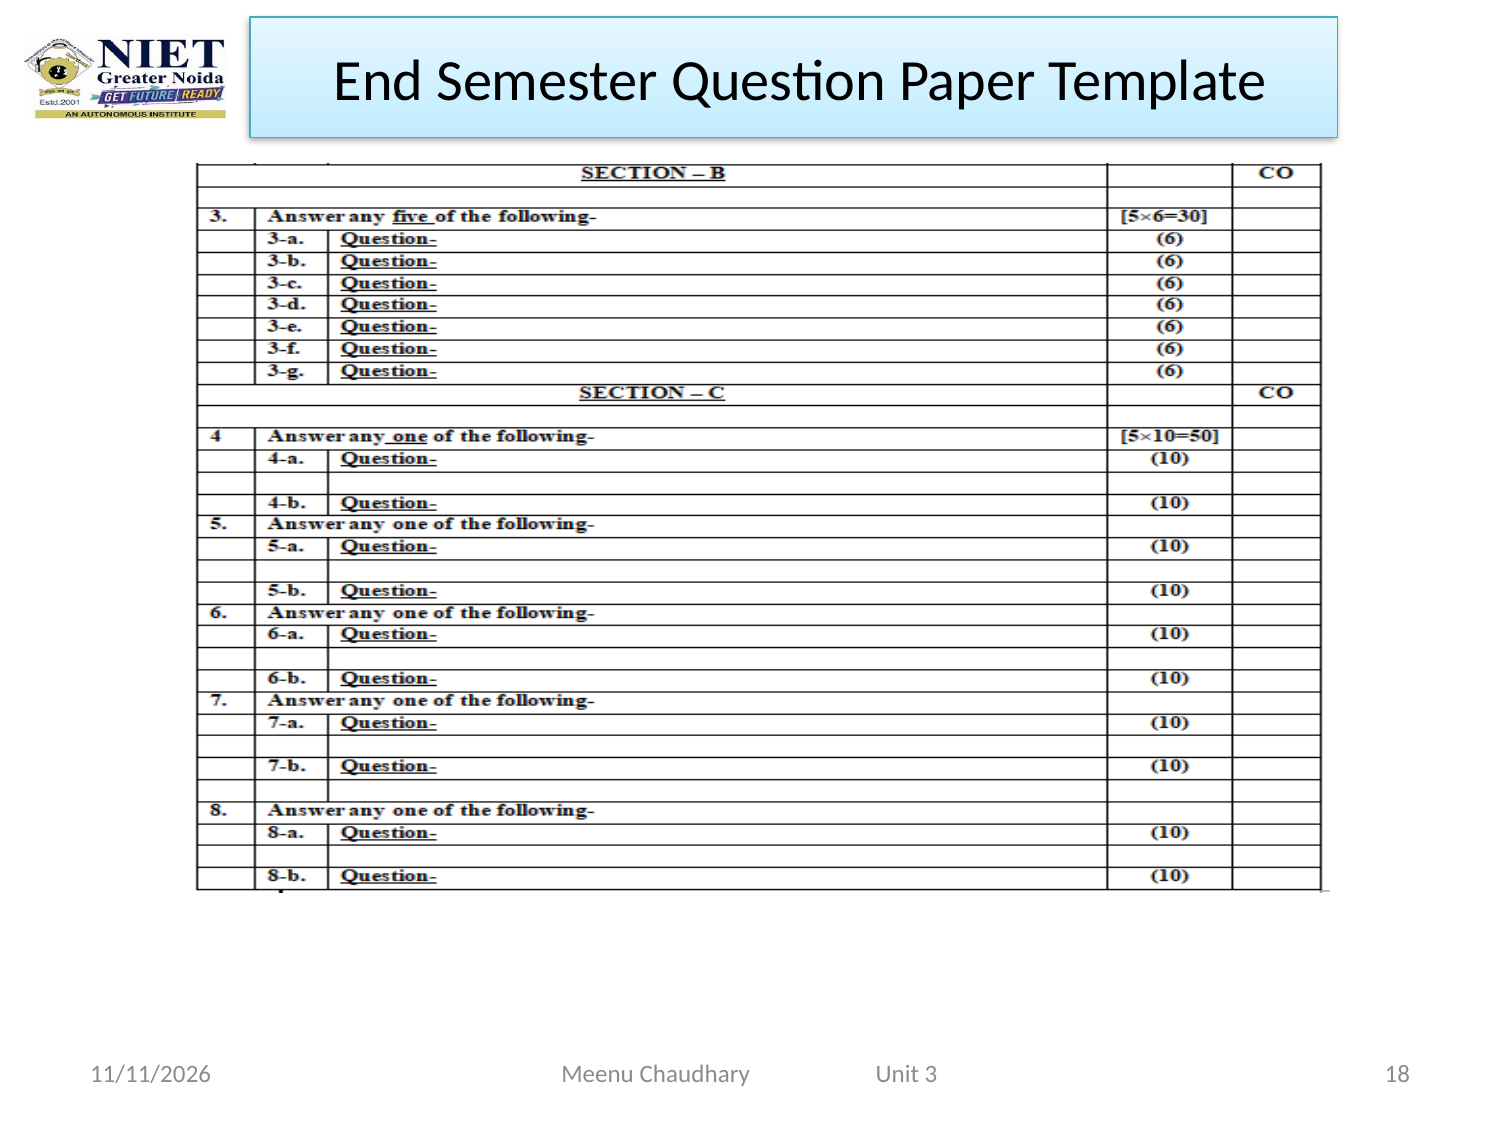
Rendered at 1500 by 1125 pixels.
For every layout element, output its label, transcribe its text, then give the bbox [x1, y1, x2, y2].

slide_number 18 [1074, 1042, 1425, 1103]
footer Meenu Chaudhary Unit 3 [512, 1042, 988, 1103]
picture [189, 162, 1330, 894]
text_box End Semester Question Paper Template [249, 16, 1338, 138]
picture [24, 22, 226, 141]
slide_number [75, 1042, 425, 1103]
